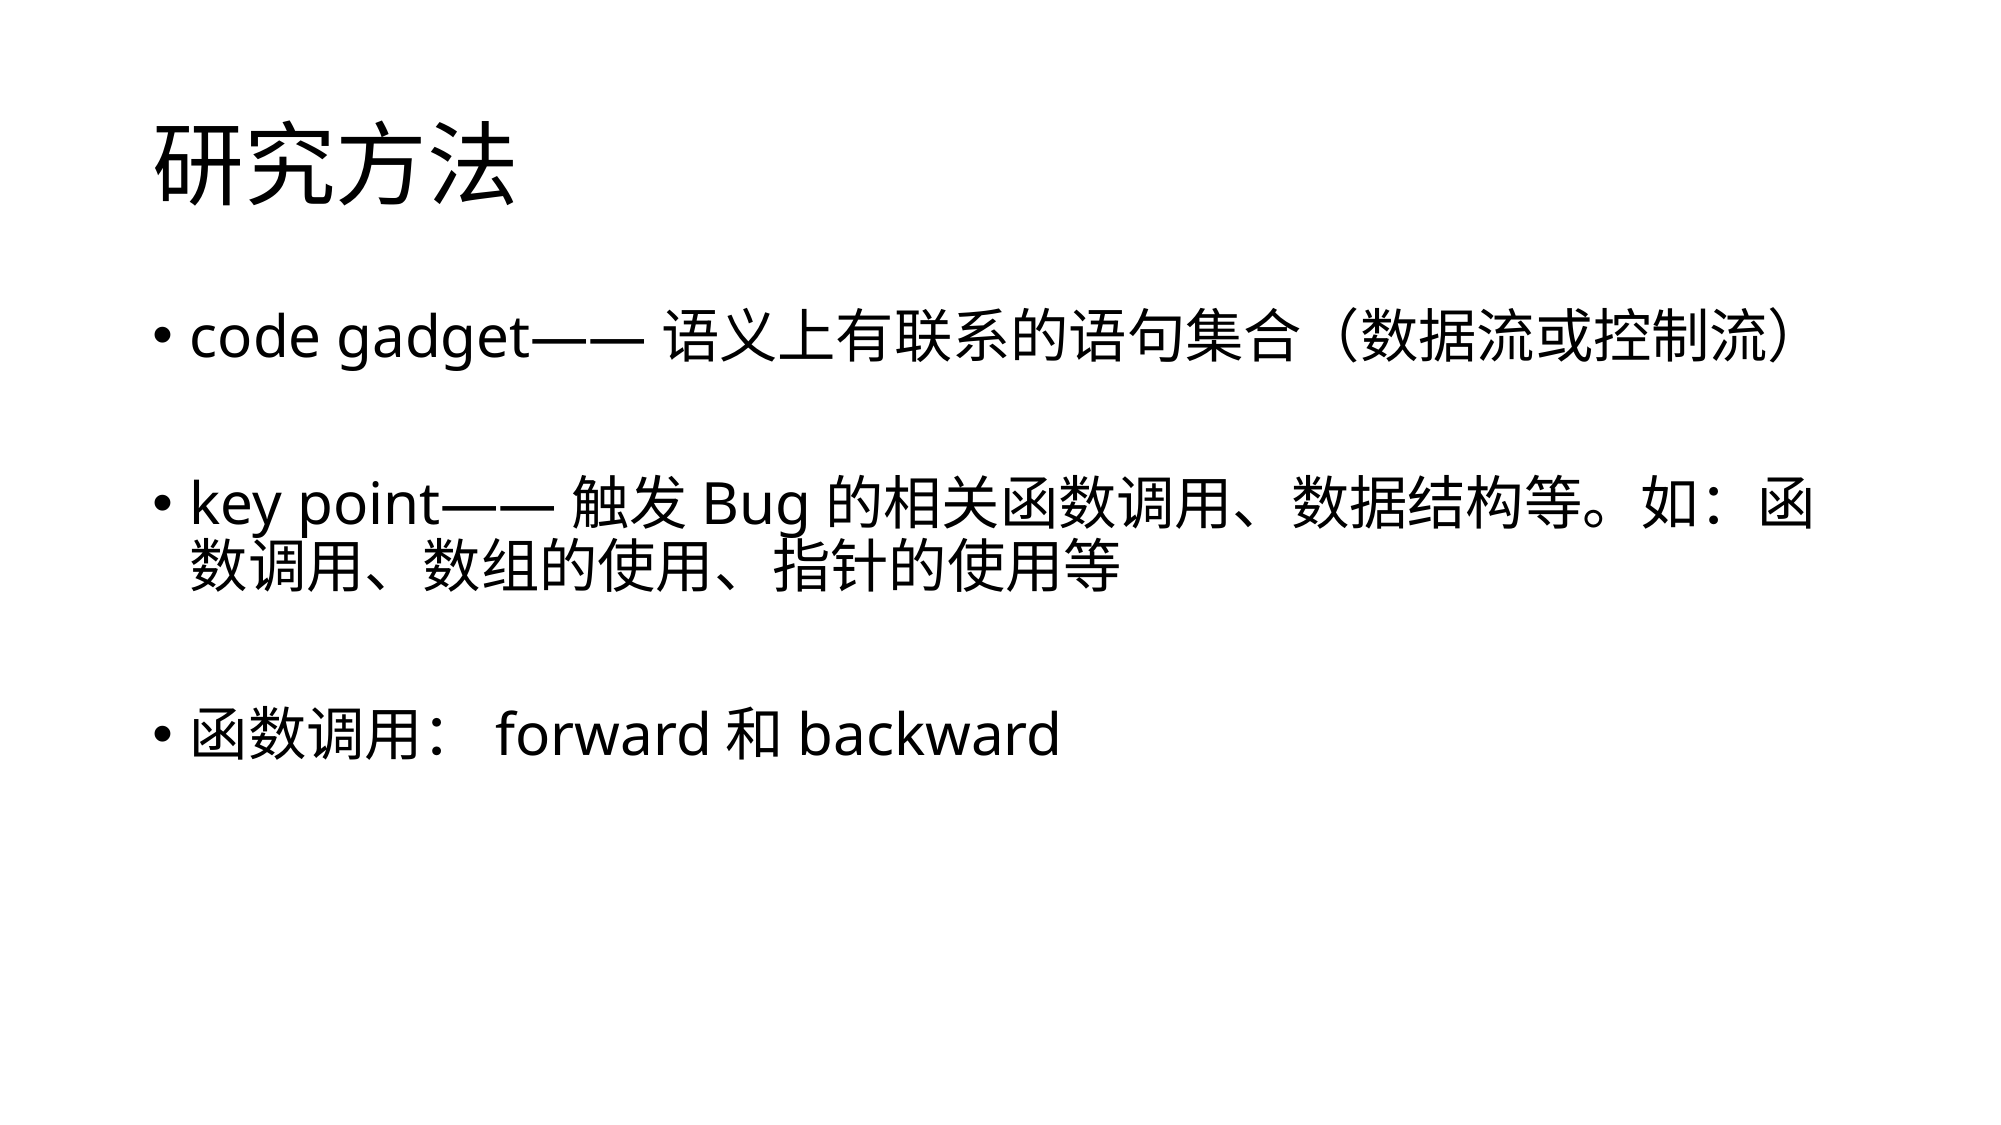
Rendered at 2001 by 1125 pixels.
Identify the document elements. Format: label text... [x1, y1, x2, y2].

title 研究方法 [137, 59, 1863, 278]
list code gadget——语义上有联系的语句集合（数据流或控制流） key point——触发Bug的相关函数调用、数据结构等。如：函数调用、数组的使用、指针的使用等 函数调用：forward和backward [137, 299, 1863, 1014]
